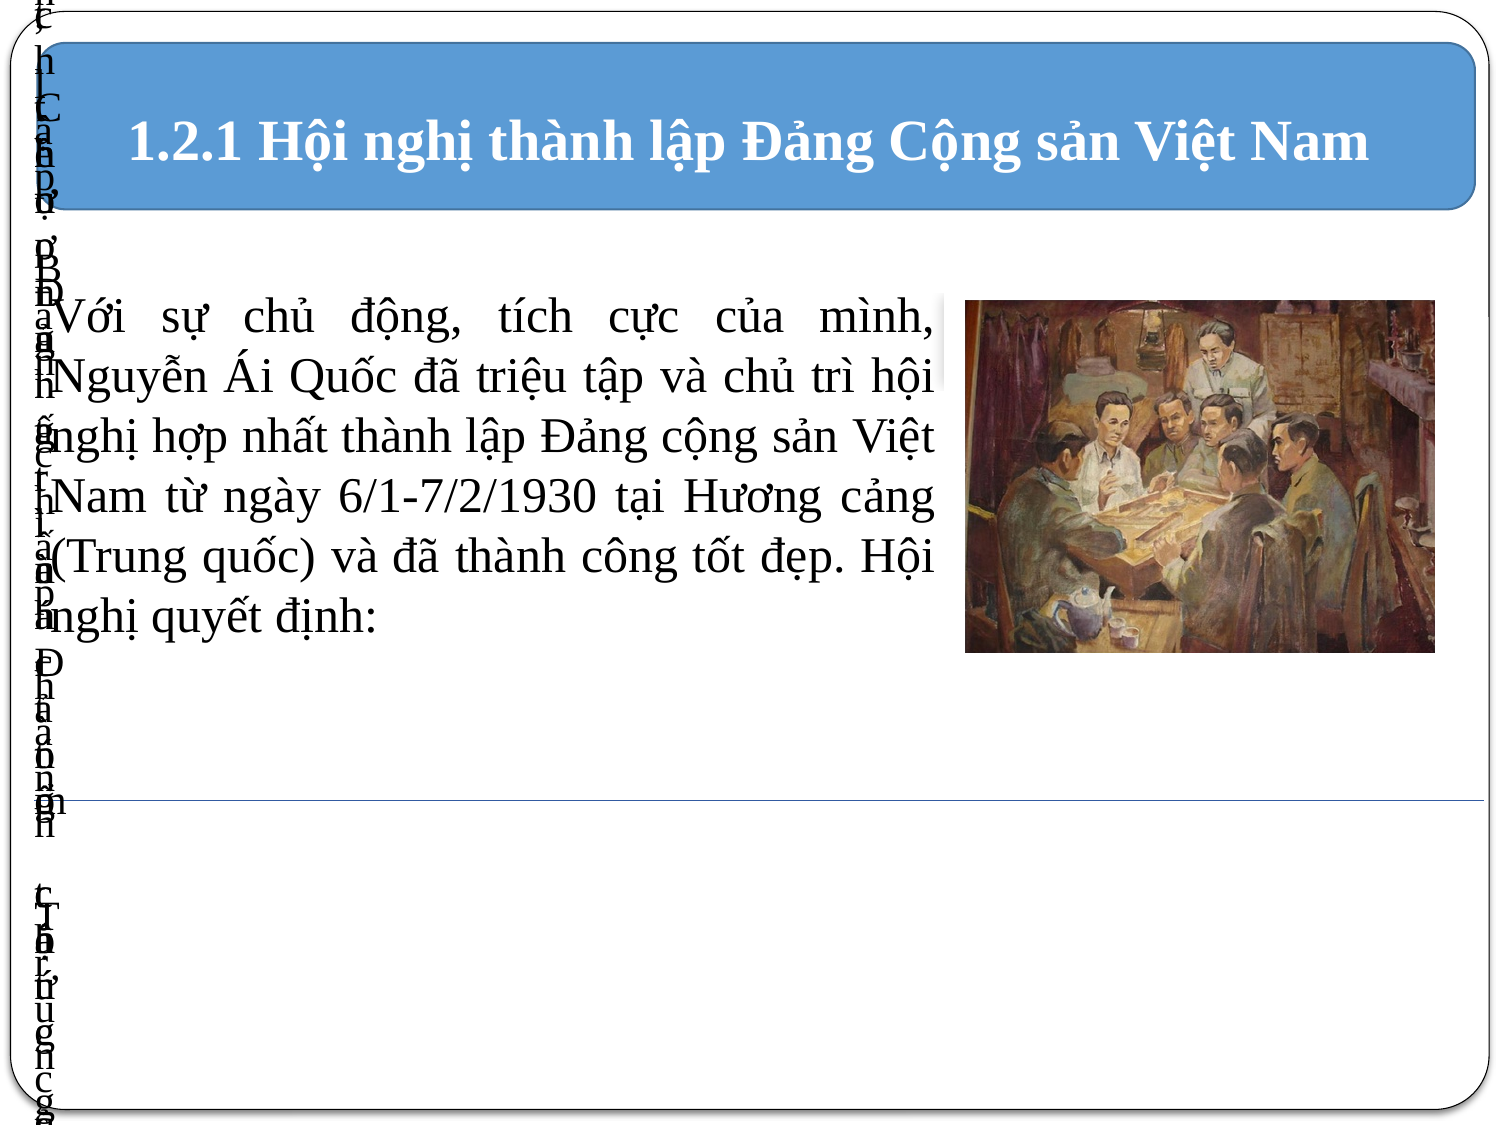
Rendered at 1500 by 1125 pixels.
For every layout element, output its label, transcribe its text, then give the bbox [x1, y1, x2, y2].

slide_number 13 [23, 1039, 28, 1074]
list Với sự chủ động, tích cực của mình, Nguyễn Ái Quốc đã triệu tập và chủ trì hội nghị hợp nhất thành lập Đảng cộng sản Việt Nam từ ngày 6/1-7/2/1930 tại Hương cảng (Trung quốc) và đã thành công tốt đẹp. Hội nghị quyết định: [35, 275, 950, 698]
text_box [34, 700, 1484, 1101]
title 1.2.1 Hội nghị thành lập Đảng Cộng sản Việt Nam [112, 62, 1426, 188]
picture [964, 299, 1436, 654]
